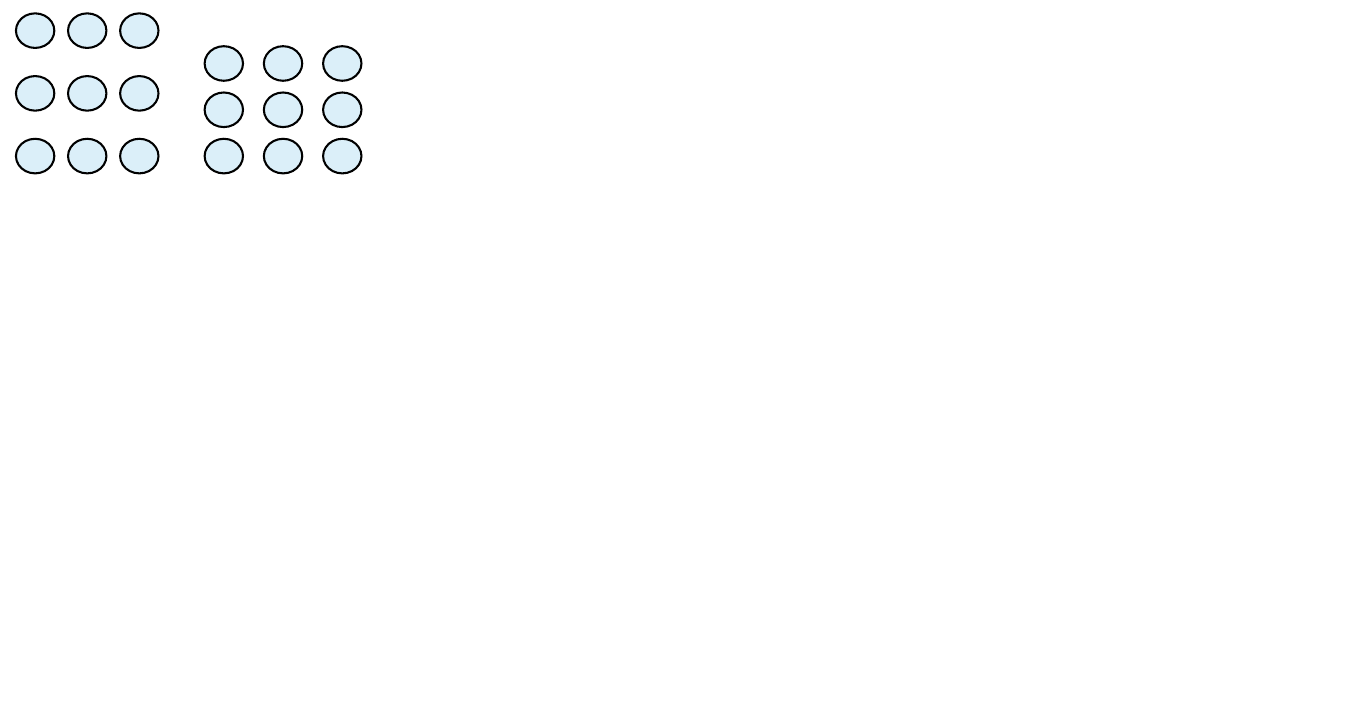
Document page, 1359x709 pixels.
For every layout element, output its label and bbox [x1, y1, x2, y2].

text_box [15, 138, 159, 174]
text_box [15, 76, 159, 111]
text_box [15, 13, 159, 48]
text_box [204, 46, 362, 174]
